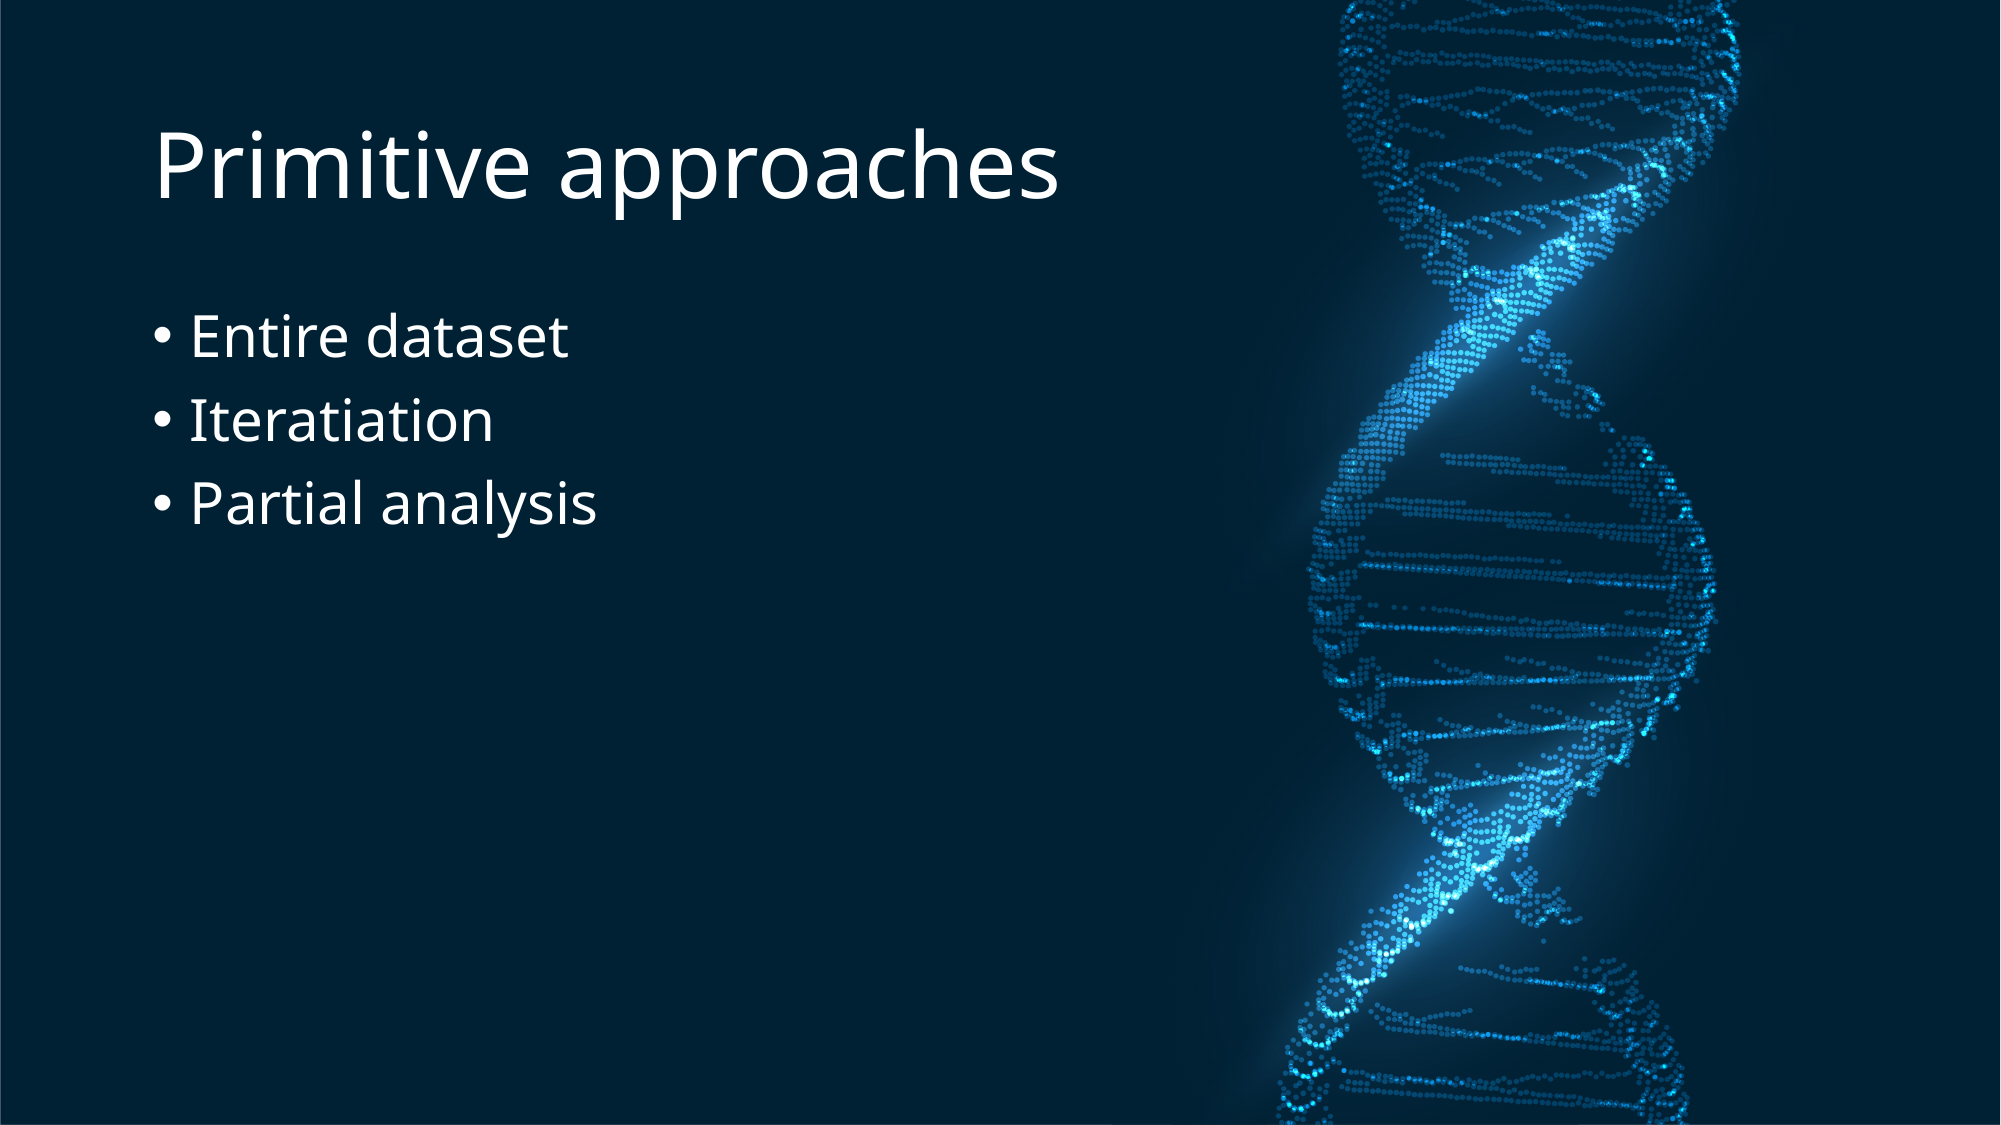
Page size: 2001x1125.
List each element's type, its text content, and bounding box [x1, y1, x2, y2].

list Entire dataset Iteratiation Partial analysis [137, 299, 1863, 1014]
title Primitive approaches [137, 59, 1863, 278]
picture [0, 0, 2001, 1125]
